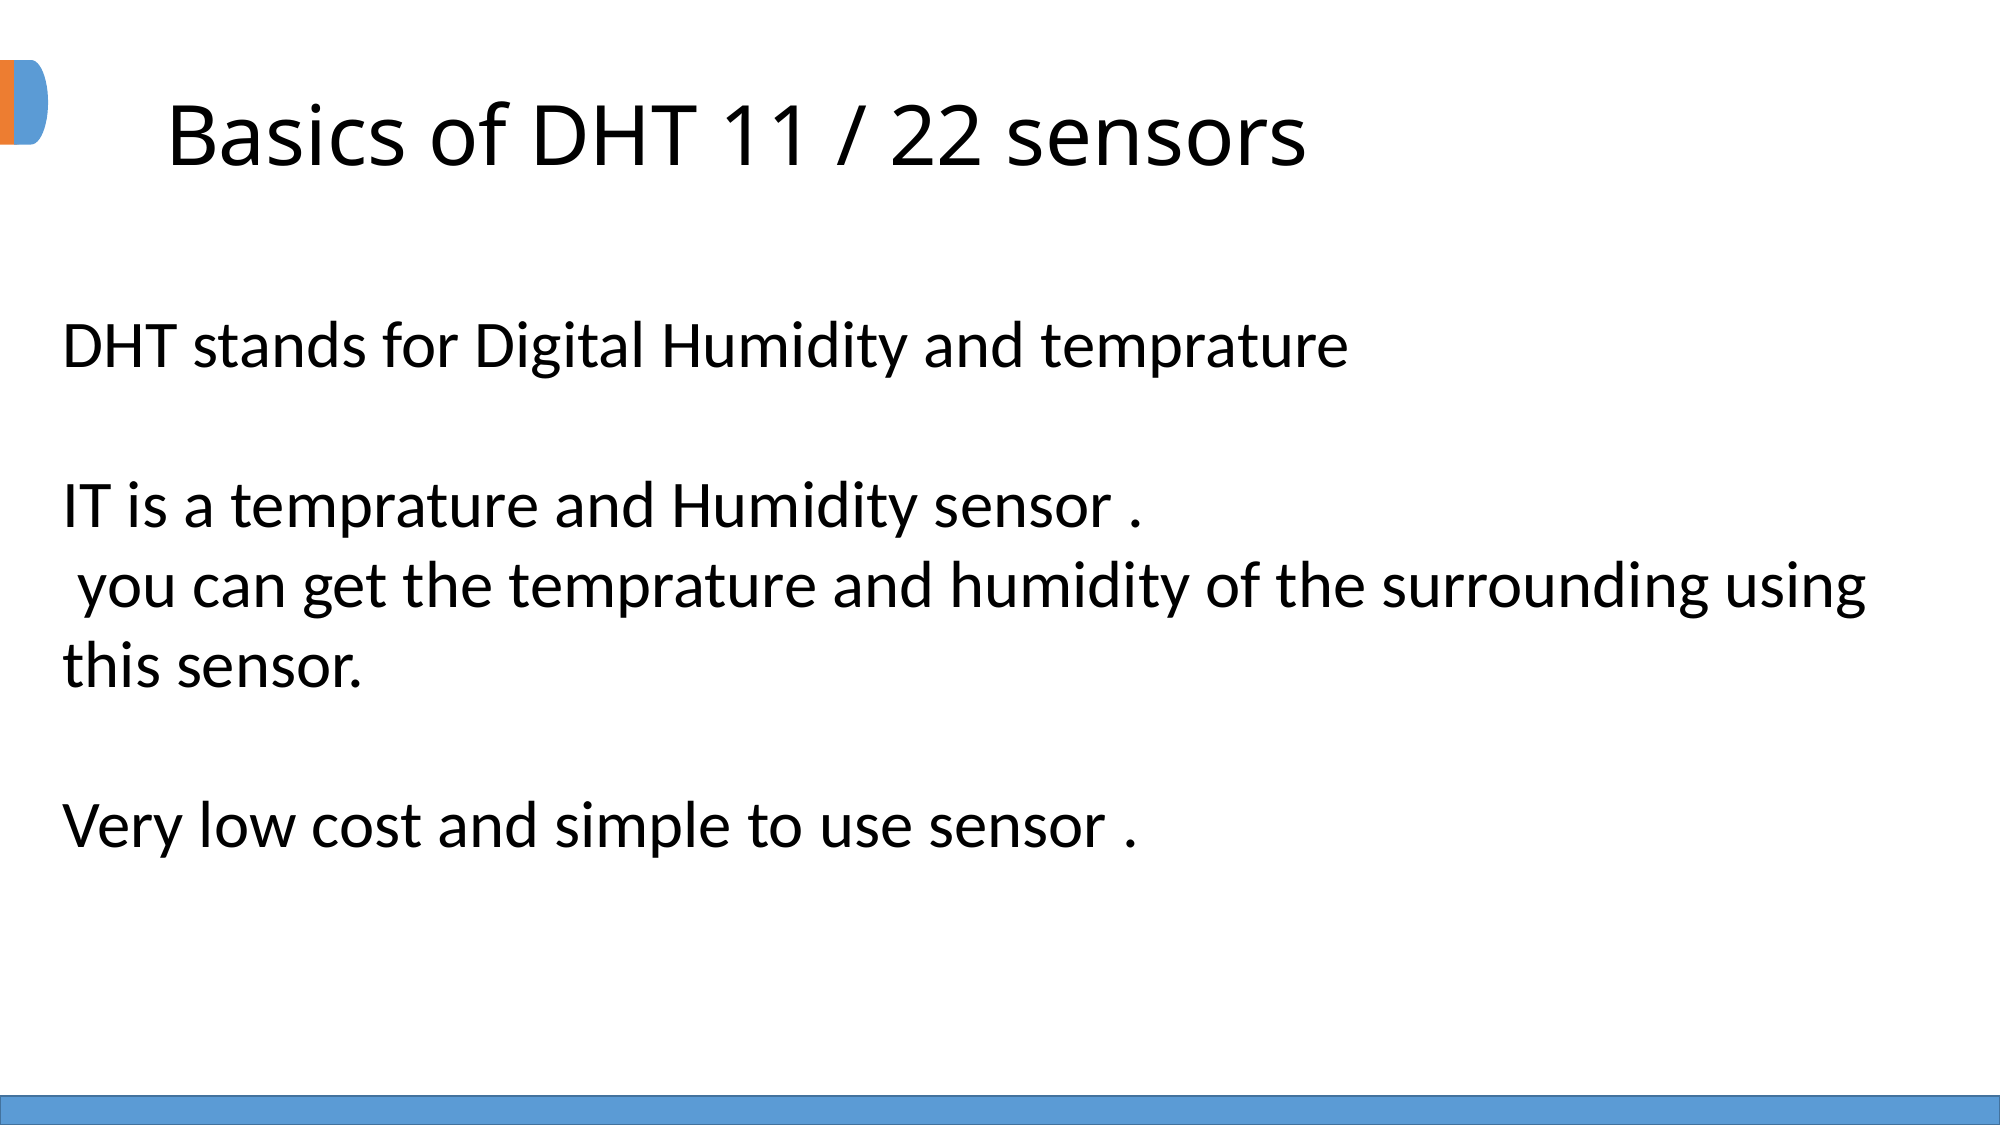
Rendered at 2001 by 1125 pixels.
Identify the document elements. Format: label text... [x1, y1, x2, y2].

text_box [13, 58, 50, 146]
text_box [0, 1095, 2000, 1125]
text_box DHT stands for Digital Humidity and temprature IT is a temprature and Humidity sensor . you can get the temprature and humidity of the surrounding using this sensor. Very low cost and simple to use sensor . [47, 293, 1902, 948]
text_box Basics of DHT 11 / 22 sensors [150, 74, 1949, 190]
text_box [0, 58, 13, 146]
